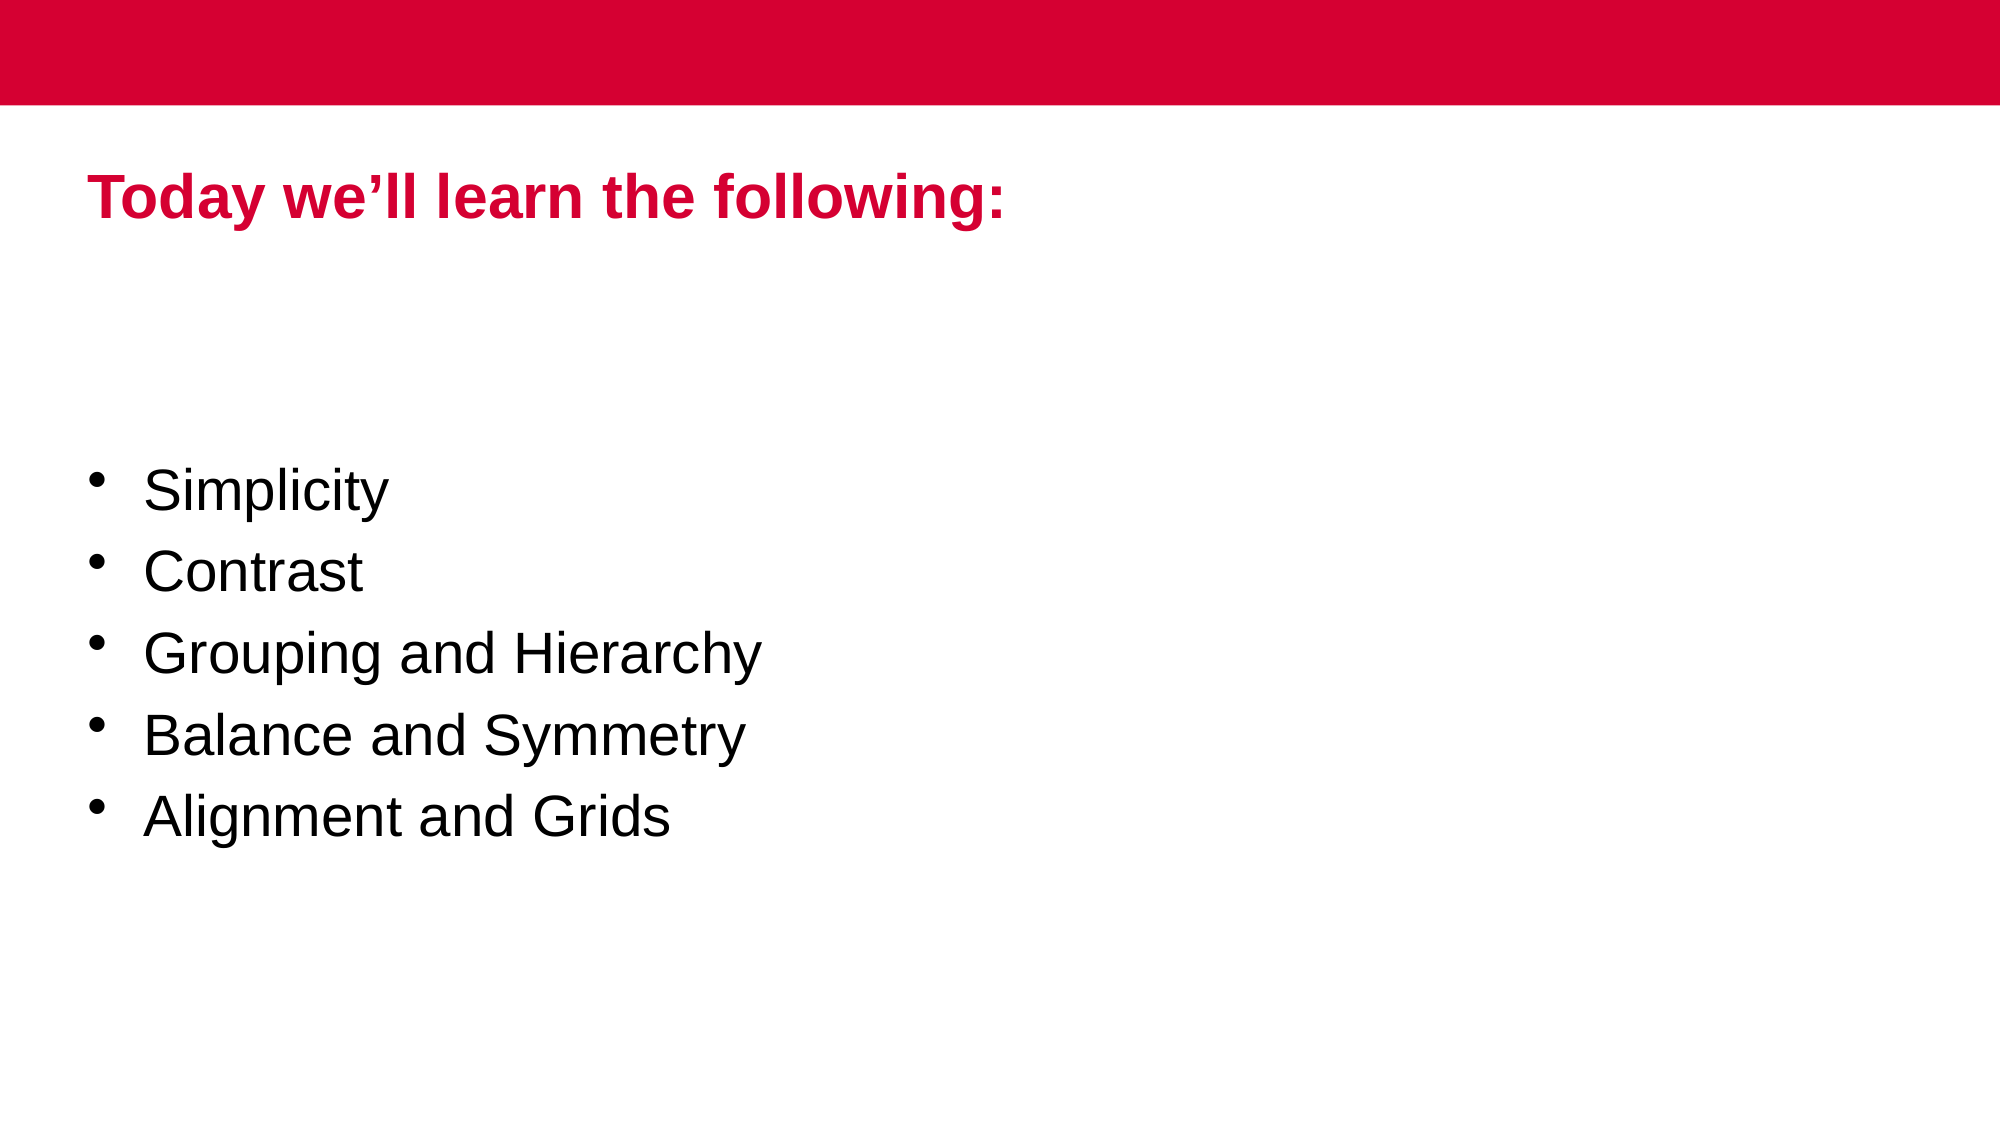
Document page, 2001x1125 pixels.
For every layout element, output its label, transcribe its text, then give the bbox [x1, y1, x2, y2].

title Today we’ll learn the following: [72, 148, 1930, 362]
list Simplicity Contrast Grouping and Hierarchy Balance and Symmetry Alignment and Grids [72, 444, 1930, 1012]
